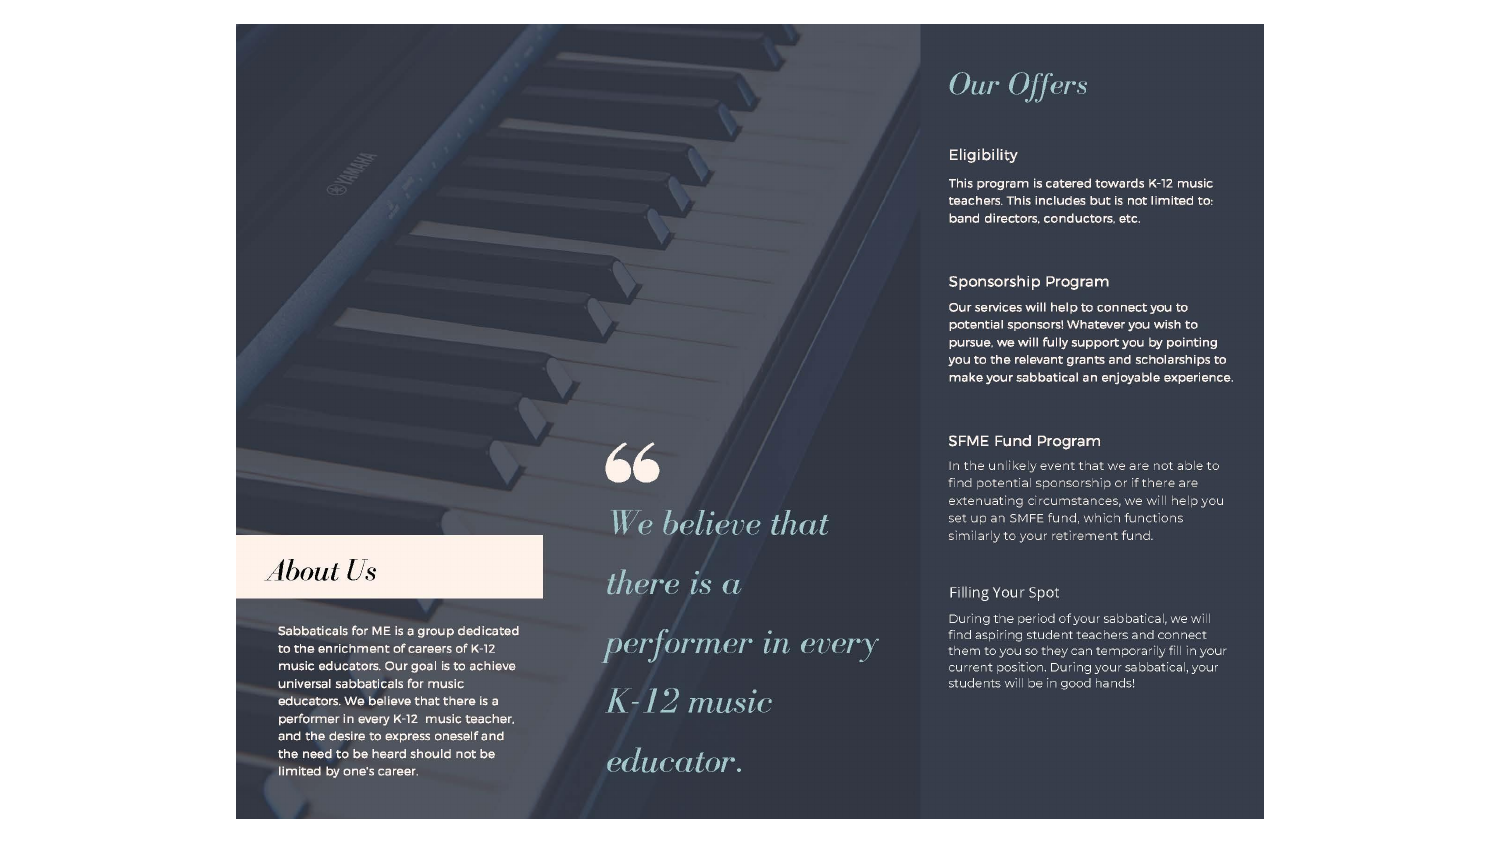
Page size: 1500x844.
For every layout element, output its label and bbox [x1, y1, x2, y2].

picture [236, 24, 1264, 819]
